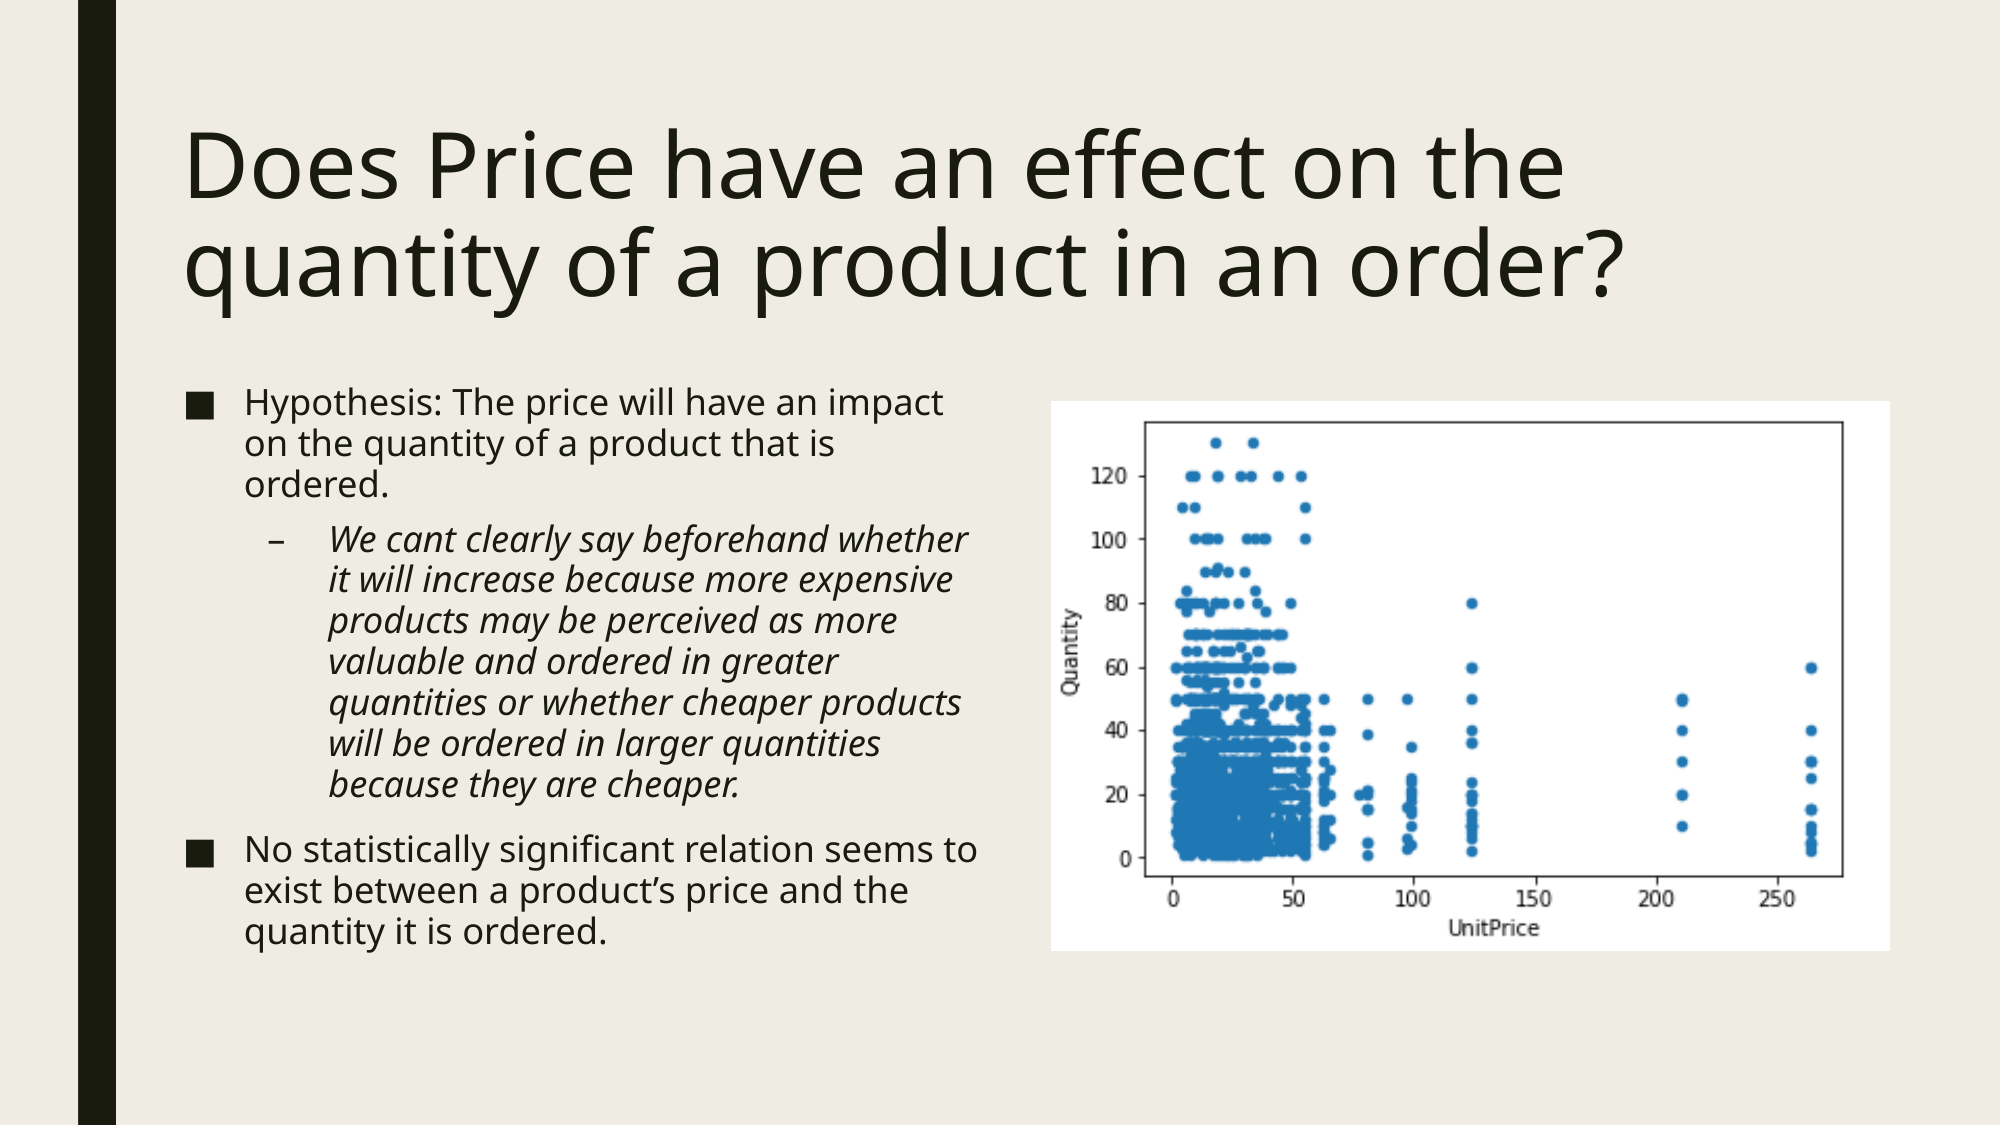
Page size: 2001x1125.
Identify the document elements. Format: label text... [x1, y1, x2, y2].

title Does Price have an effect on the quantity of a product in an order? [167, 112, 1890, 357]
list Hypothesis: The price will have an impact on the quantity of a product that is ordered. We cant clearly say beforehand whether it will increase because more expensive products may be perceived as more valuable and ordered in greater quantities or whether cheaper products will be ordered in larger quantities because they are cheaper. No statistically significant relation seems to exist between a product’s price and the quantity it is ordered. [167, 375, 1000, 963]
text_box [76, 0, 119, 1125]
picture [1051, 401, 1890, 951]
